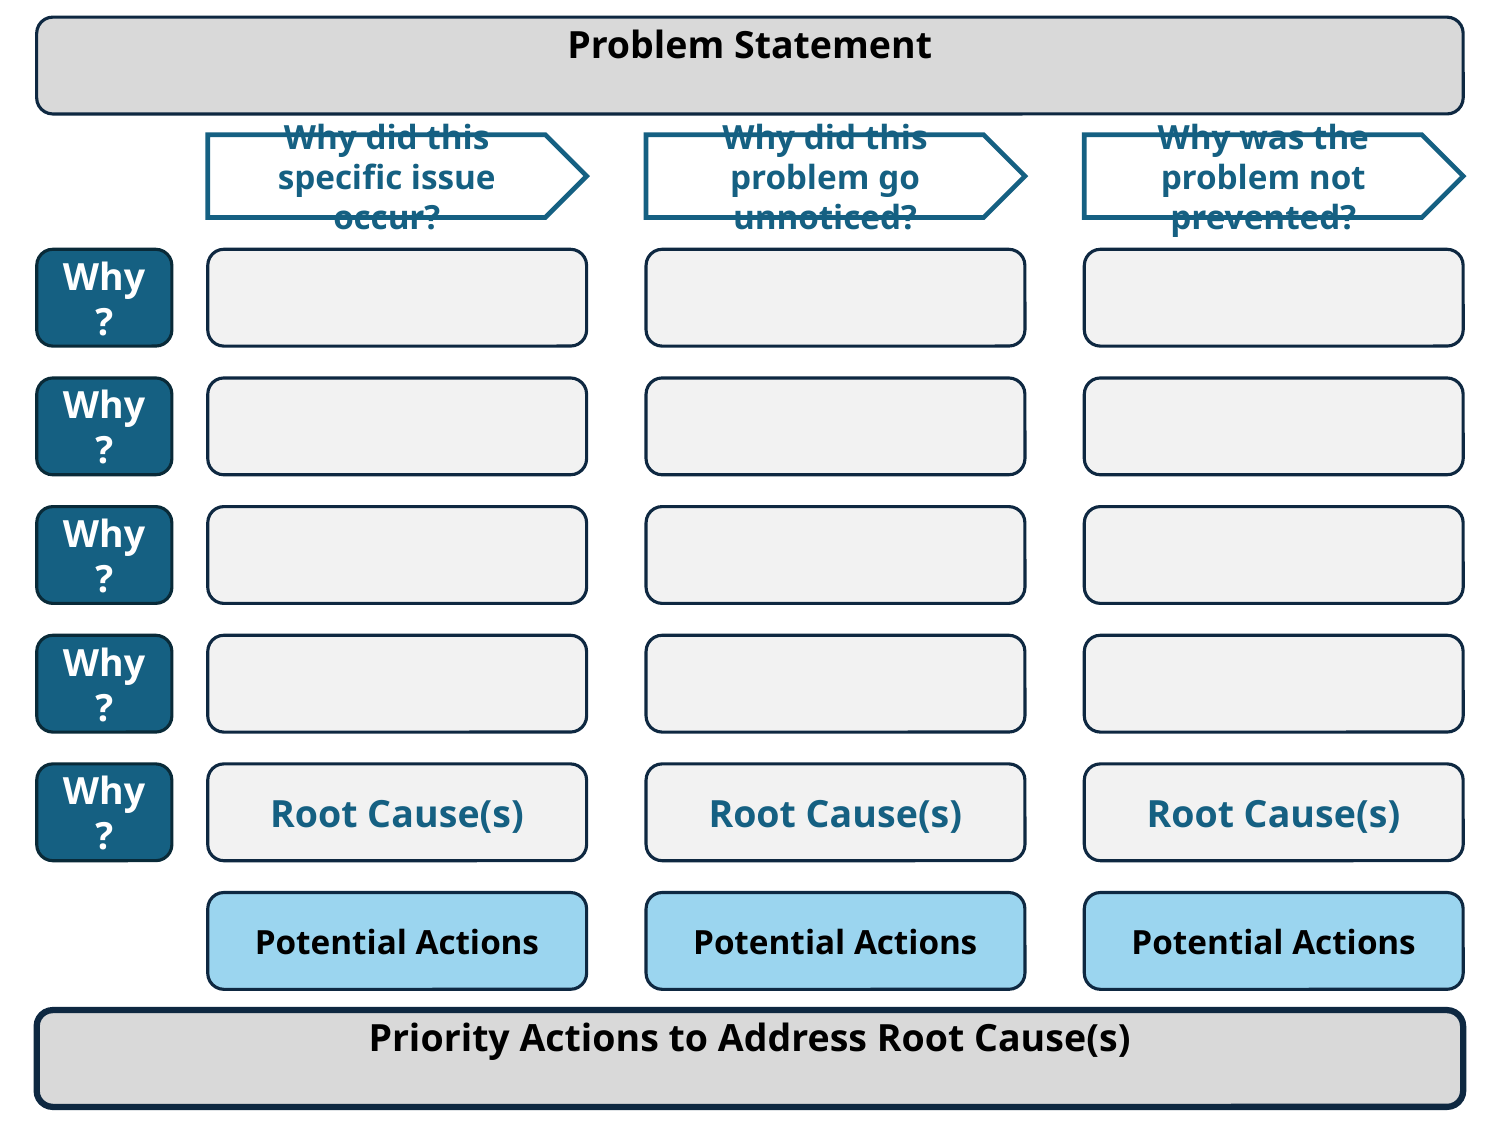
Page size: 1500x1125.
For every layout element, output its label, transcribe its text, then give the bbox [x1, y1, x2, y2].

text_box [36, 248, 1464, 347]
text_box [36, 377, 1464, 476]
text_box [207, 134, 1464, 218]
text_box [36, 763, 1464, 862]
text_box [36, 506, 1464, 604]
text_box Priority Actions to Address Root Cause(s) [35, 1008, 1465, 1109]
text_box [36, 634, 1464, 733]
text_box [207, 891, 1464, 990]
text_box Problem Statement [35, 15, 1465, 116]
